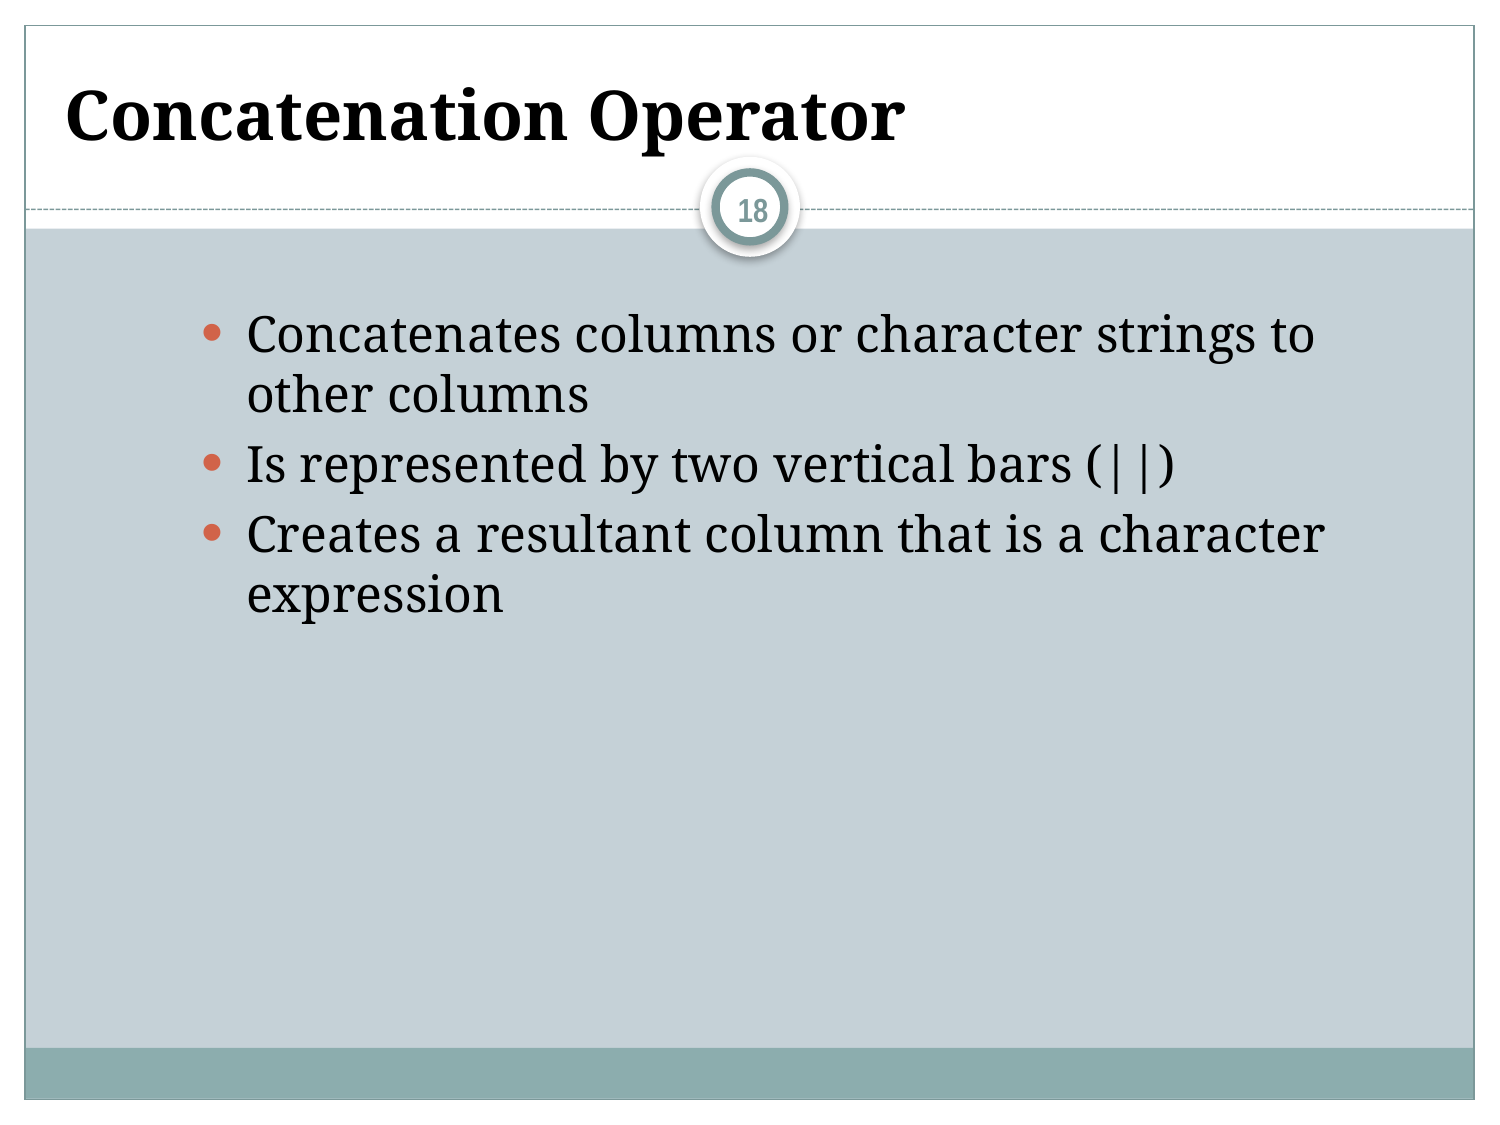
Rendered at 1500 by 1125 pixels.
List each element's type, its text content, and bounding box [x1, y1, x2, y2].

list Concatenates columns or character strings to other columns Is represented by two vertical bars (||) Creates a resultant column that is a character expression [140, 294, 1353, 693]
title Concatenation Operator [49, 37, 1450, 163]
slide_number 18 [715, 168, 791, 241]
